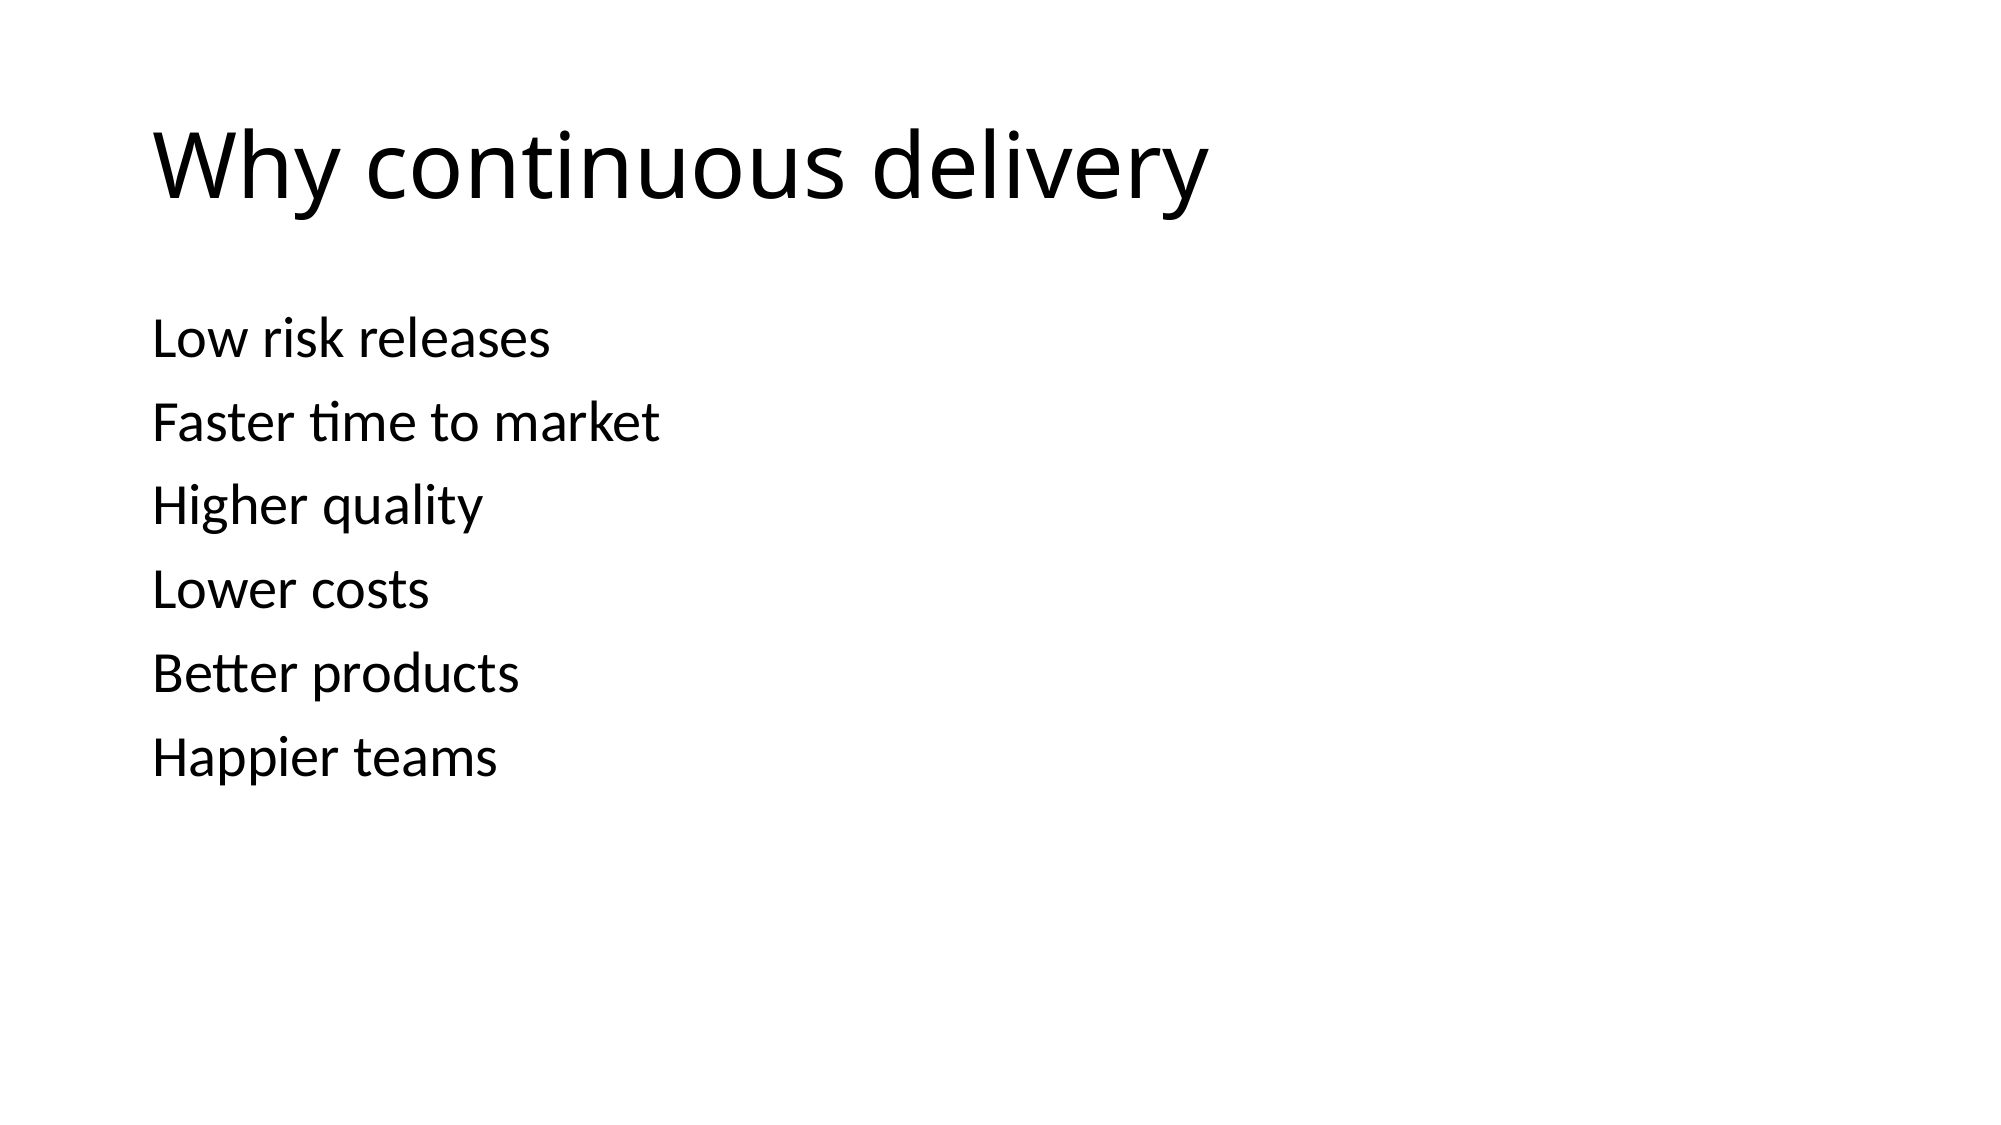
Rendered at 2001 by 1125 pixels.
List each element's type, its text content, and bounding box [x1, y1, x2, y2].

title Why continuous delivery [137, 59, 1863, 278]
list Low risk releases Faster time to market Higher quality Lower costs Better products Happier teams [137, 299, 1863, 1014]
